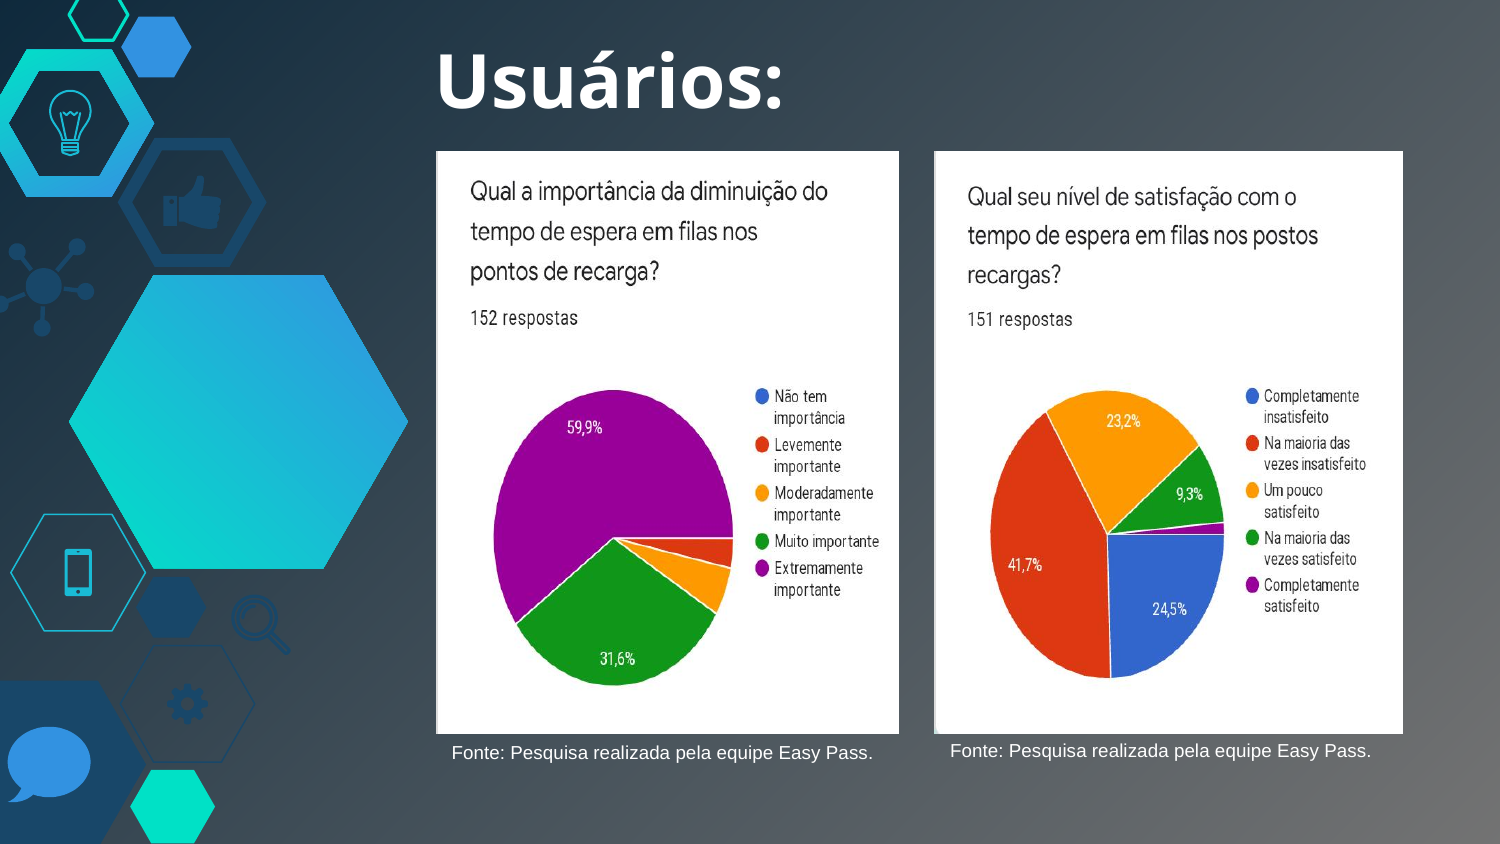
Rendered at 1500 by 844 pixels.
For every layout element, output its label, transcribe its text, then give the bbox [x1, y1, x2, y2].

text_box [80, 276, 420, 568]
title Usuários: [419, 37, 1345, 229]
picture [933, 151, 1403, 734]
text_box Fonte: Pesquisa realizada pela equipe Easy Pass. [436, 743, 899, 806]
picture [436, 151, 899, 734]
text_box Fonte: Pesquisa realizada pela equipe Easy Pass. [935, 745, 1397, 804]
